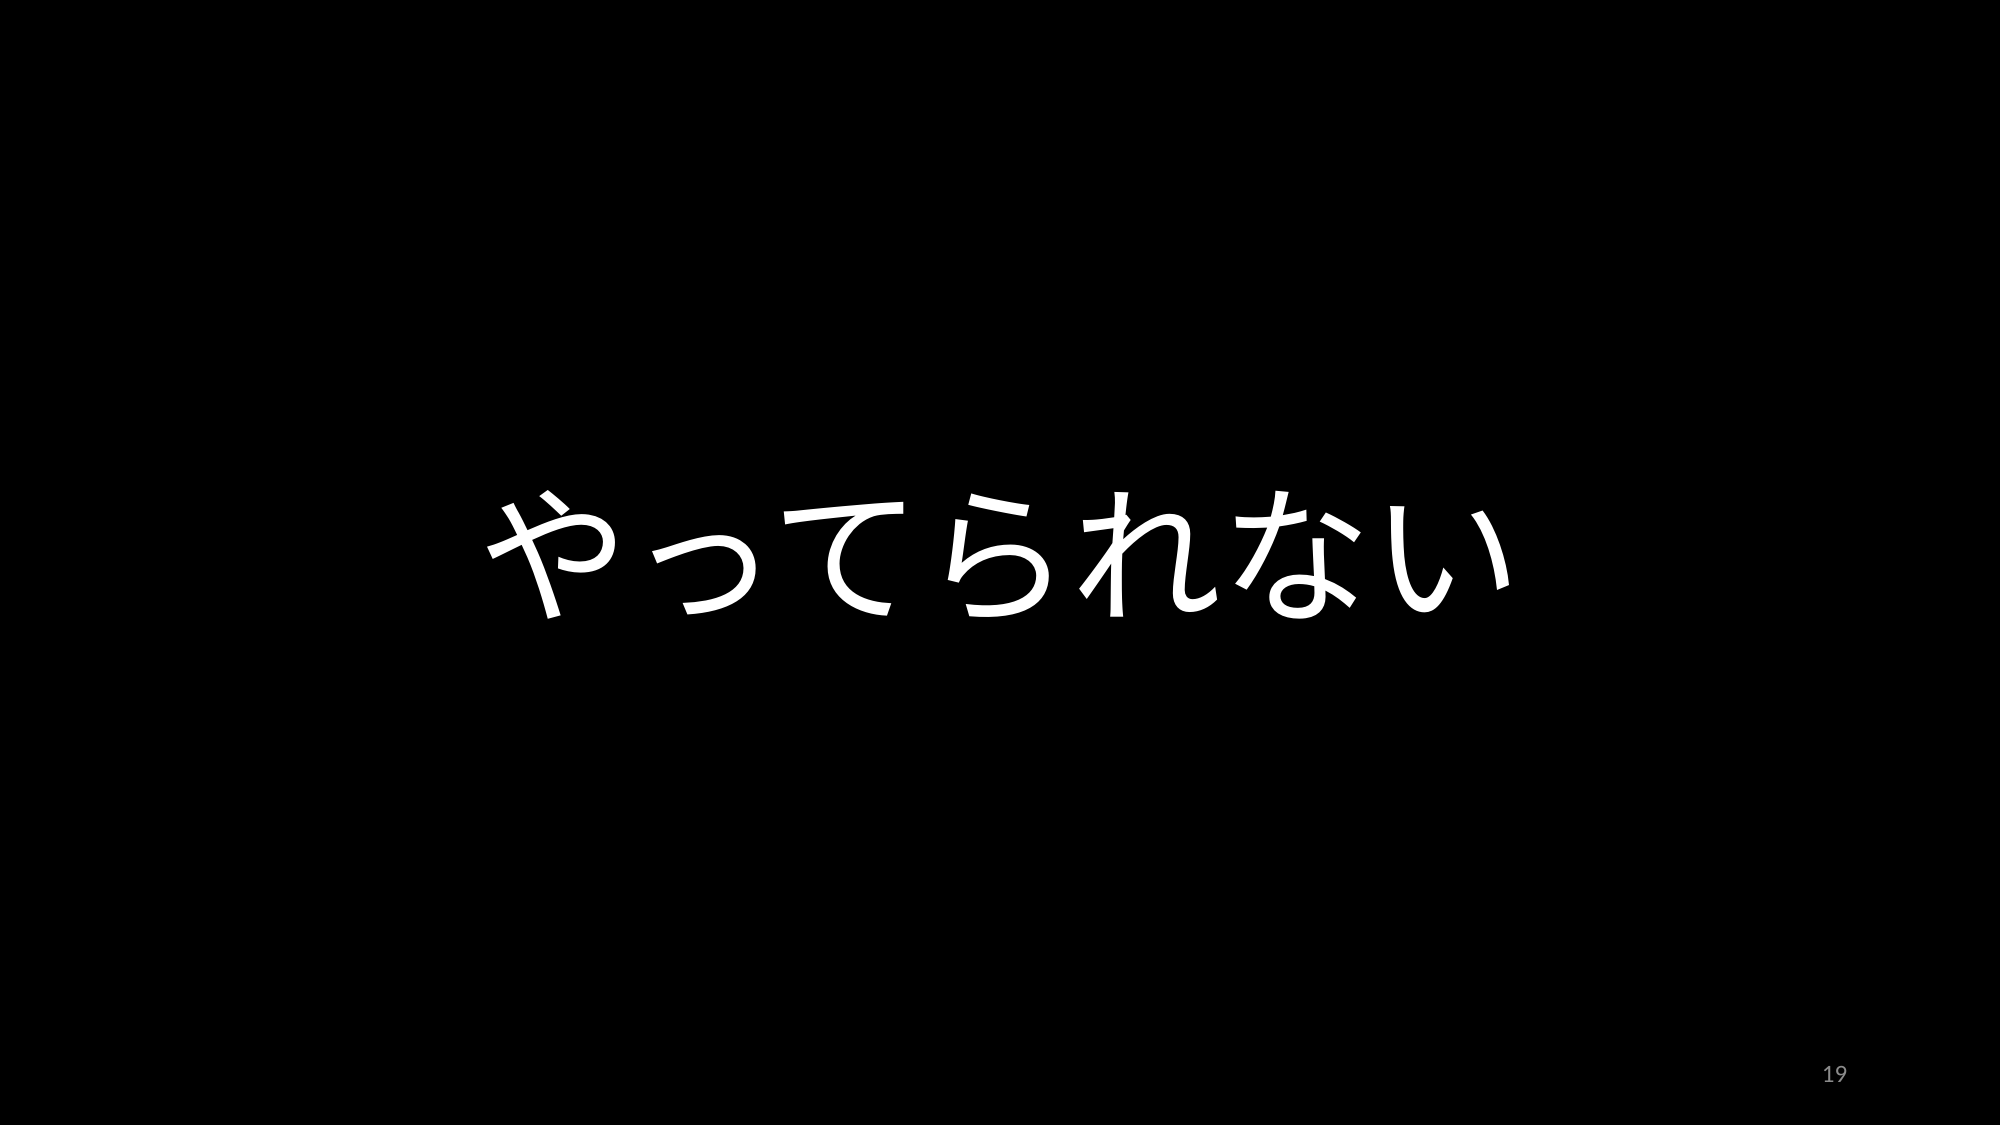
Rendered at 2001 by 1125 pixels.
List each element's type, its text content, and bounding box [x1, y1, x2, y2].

title やってられない [137, 453, 1863, 672]
slide_number 19 [1412, 1042, 1863, 1103]
